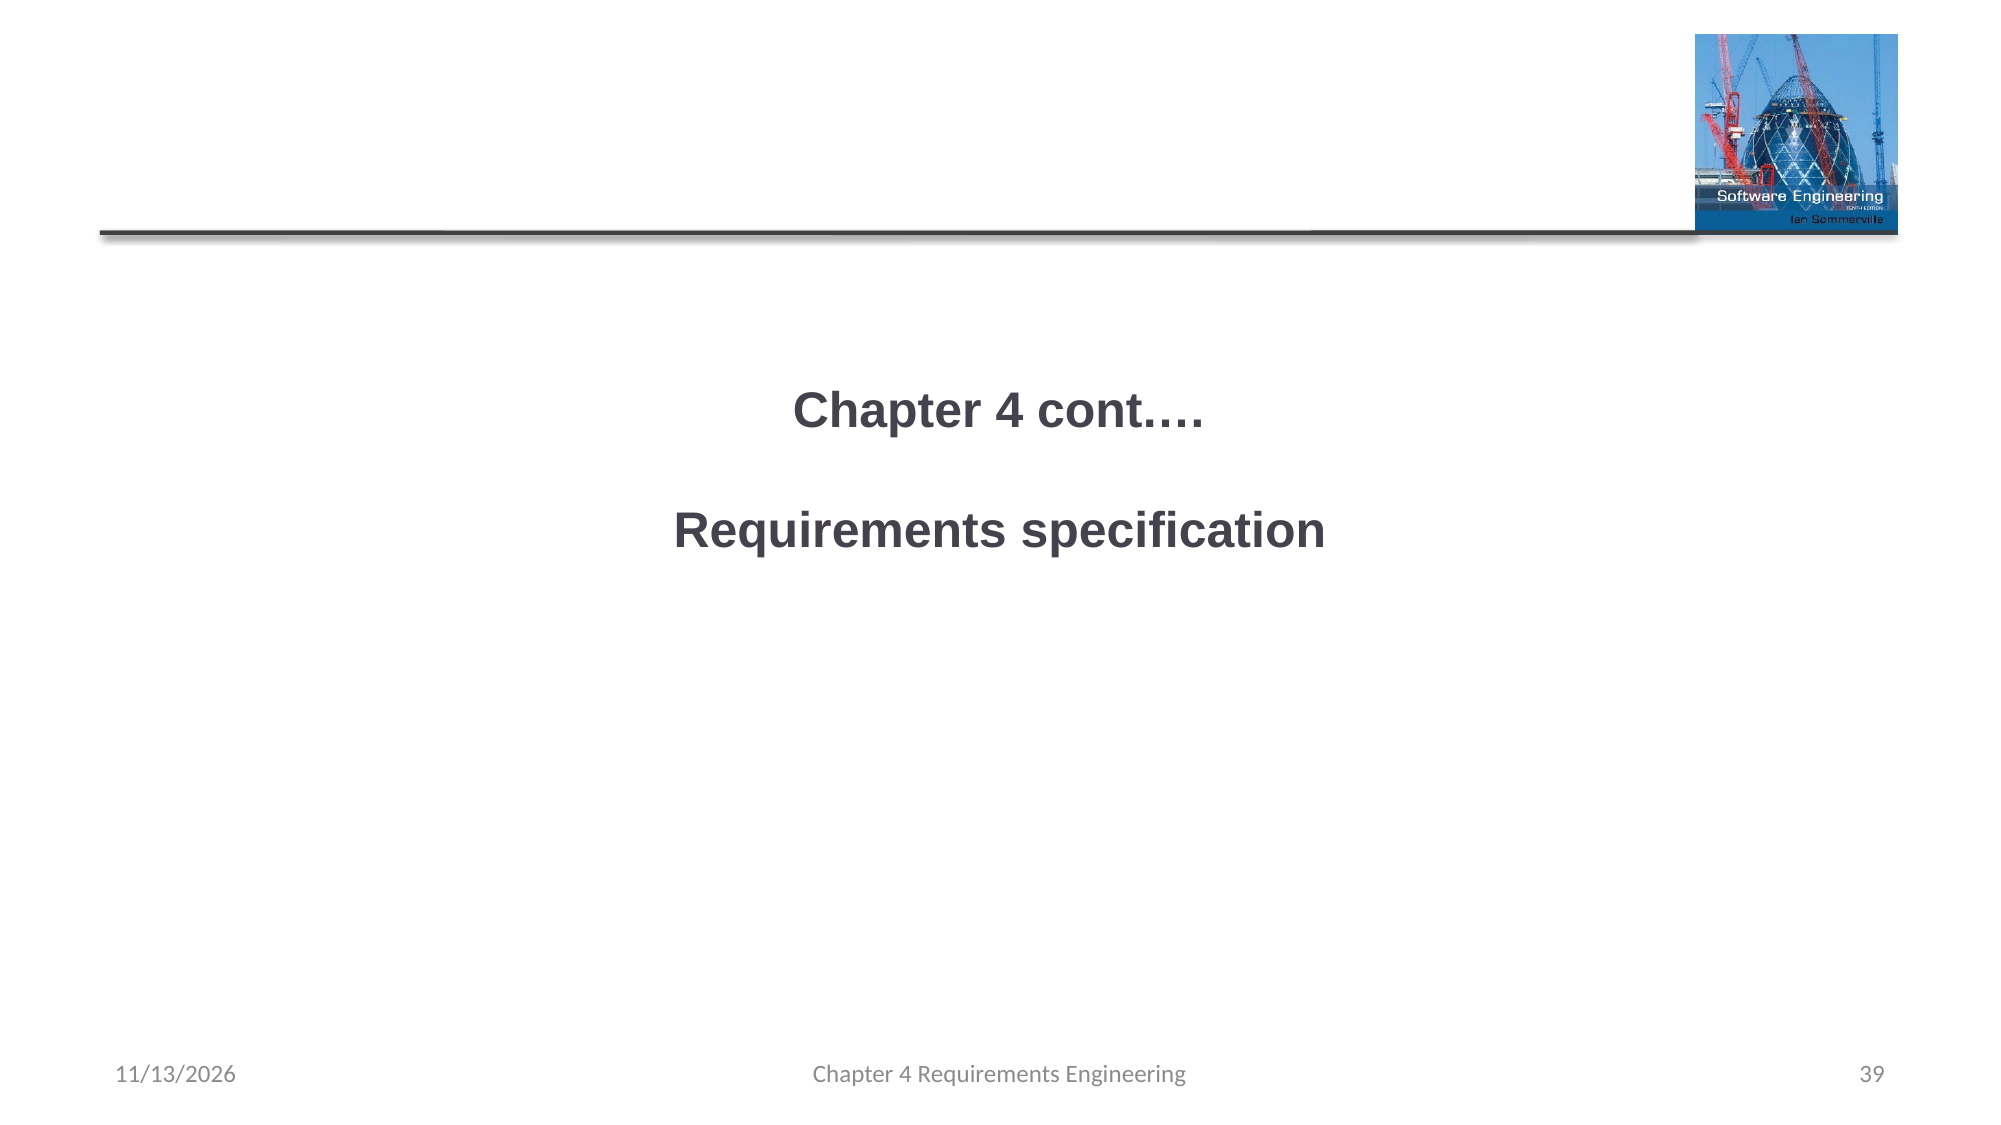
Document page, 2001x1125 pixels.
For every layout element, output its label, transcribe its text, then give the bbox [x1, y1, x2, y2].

footer Chapter 4 Requirements Engineering [683, 1042, 1317, 1103]
slide_number 39 [1433, 1042, 1900, 1103]
title Chapter 4 cont.… Requirements specification [324, 373, 1676, 562]
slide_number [99, 1042, 567, 1103]
picture [1695, 34, 1898, 230]
